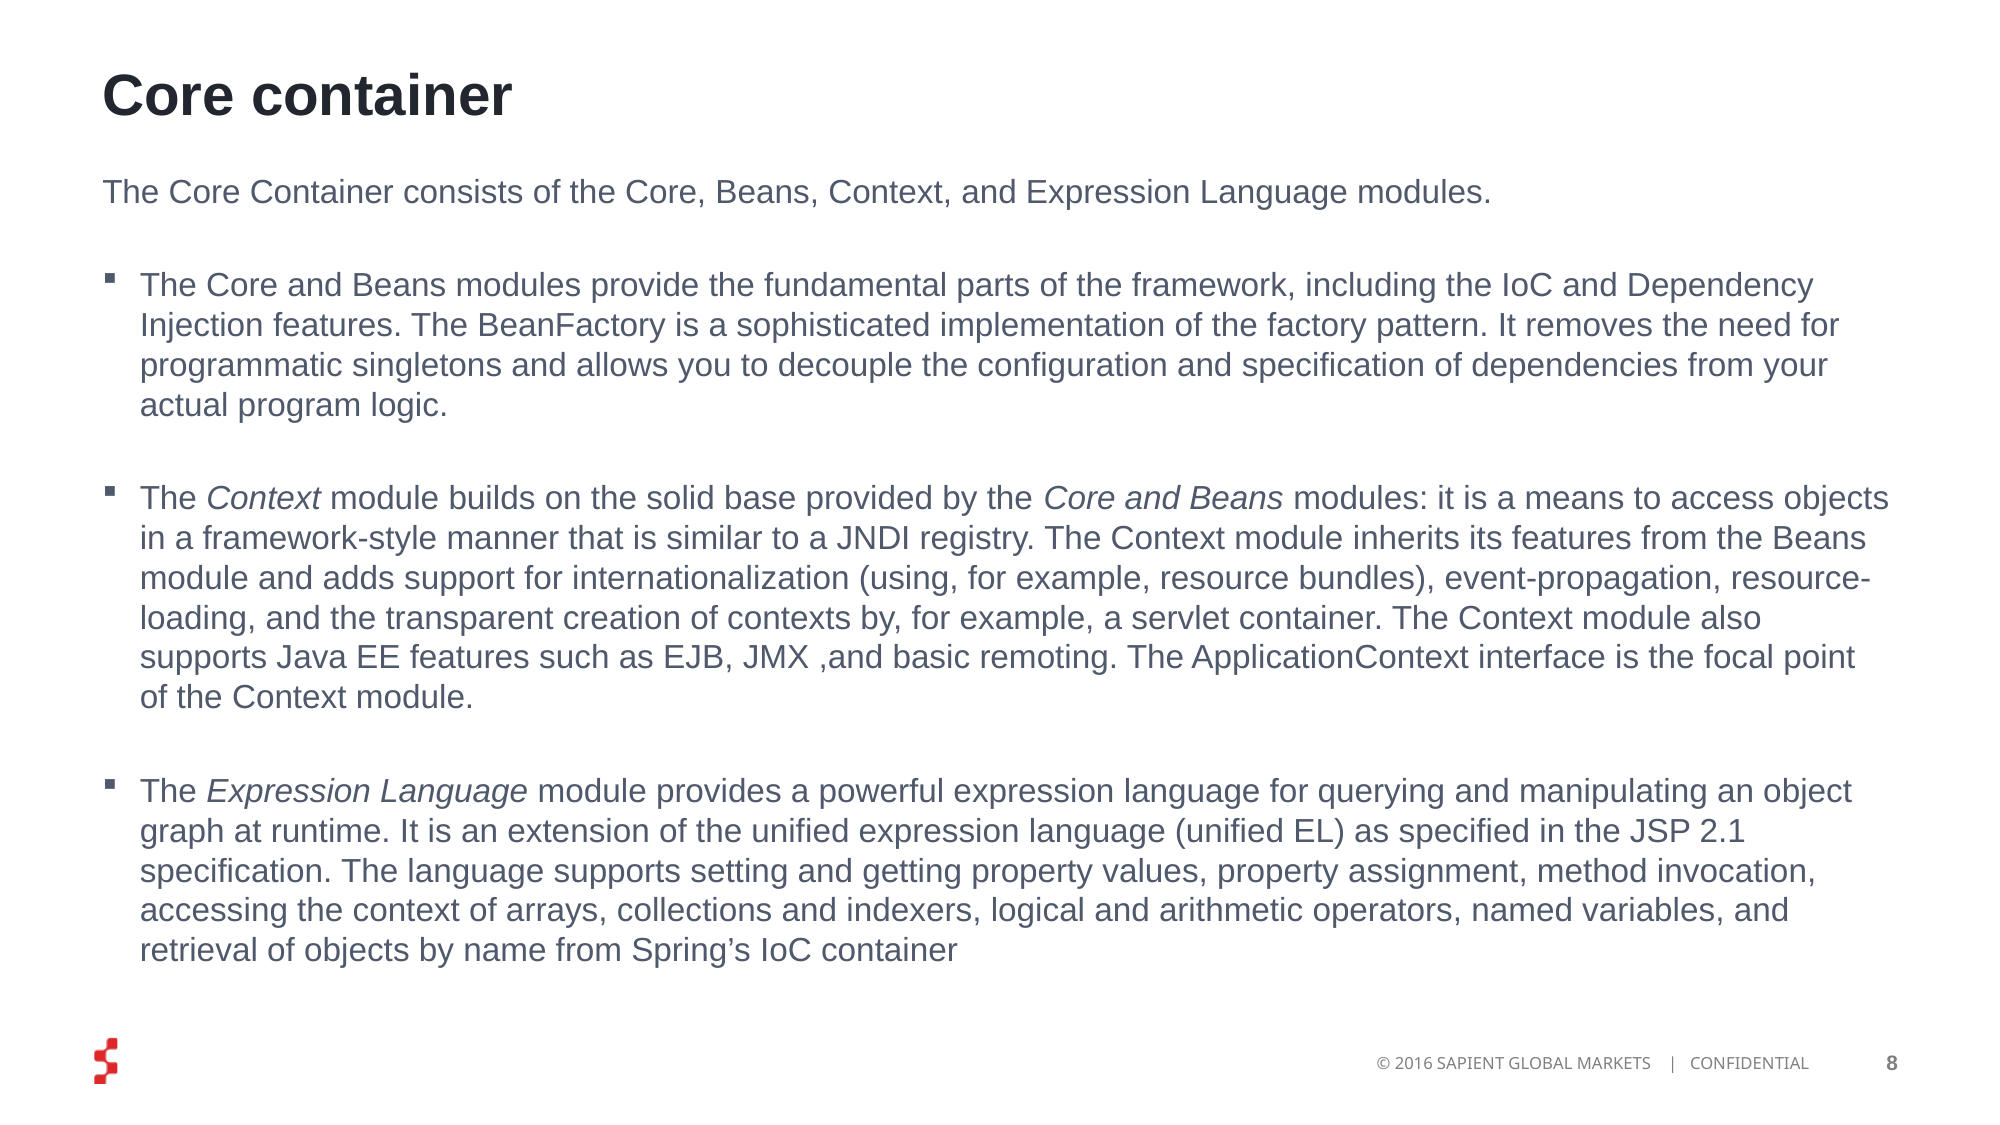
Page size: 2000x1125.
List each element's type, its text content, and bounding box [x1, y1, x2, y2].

text_box Core container [87, 50, 1906, 162]
text_box The Core Container consists of the Core, Beans, Context, and Expression Language modules. The Core and Beans modules provide the fundamental parts of the framework, including the IoC and Dependency Injection features. The BeanFactory is a sophisticated implementation of the factory pattern. It removes the need for programmatic singletons and allows you to decouple the configuration and specification of dependencies from your actual program logic. The Context module builds on the solid base provided by the Core and Beans modules: it is a means to access objects in a framework-style manner that is similar to a JNDI registry. The Context module inherits its features from the Beans module and adds support for internationalization (using, for example, resource bundles), event-propagation, resource-loading, and the transparent creation of contexts by, for example, a servlet container. The Context module also supports Java EE features such as EJB, JMX ,and basic remoting. The ApplicationContext interface is the focal point of the Context module. The Expression Language module provides a powerful expression language for querying and manipulating an object graph at runtime. It is an extension of the unified expression language (unified EL) as specified in the JSP 2.1 specification. The language supports setting and getting property values, property assignment, method invocation, accessing the context of arrays, collections and indexers, logical and arithmetic operators, named variables, and retrieval of objects by name from Spring’s IoC container [87, 162, 1906, 1038]
